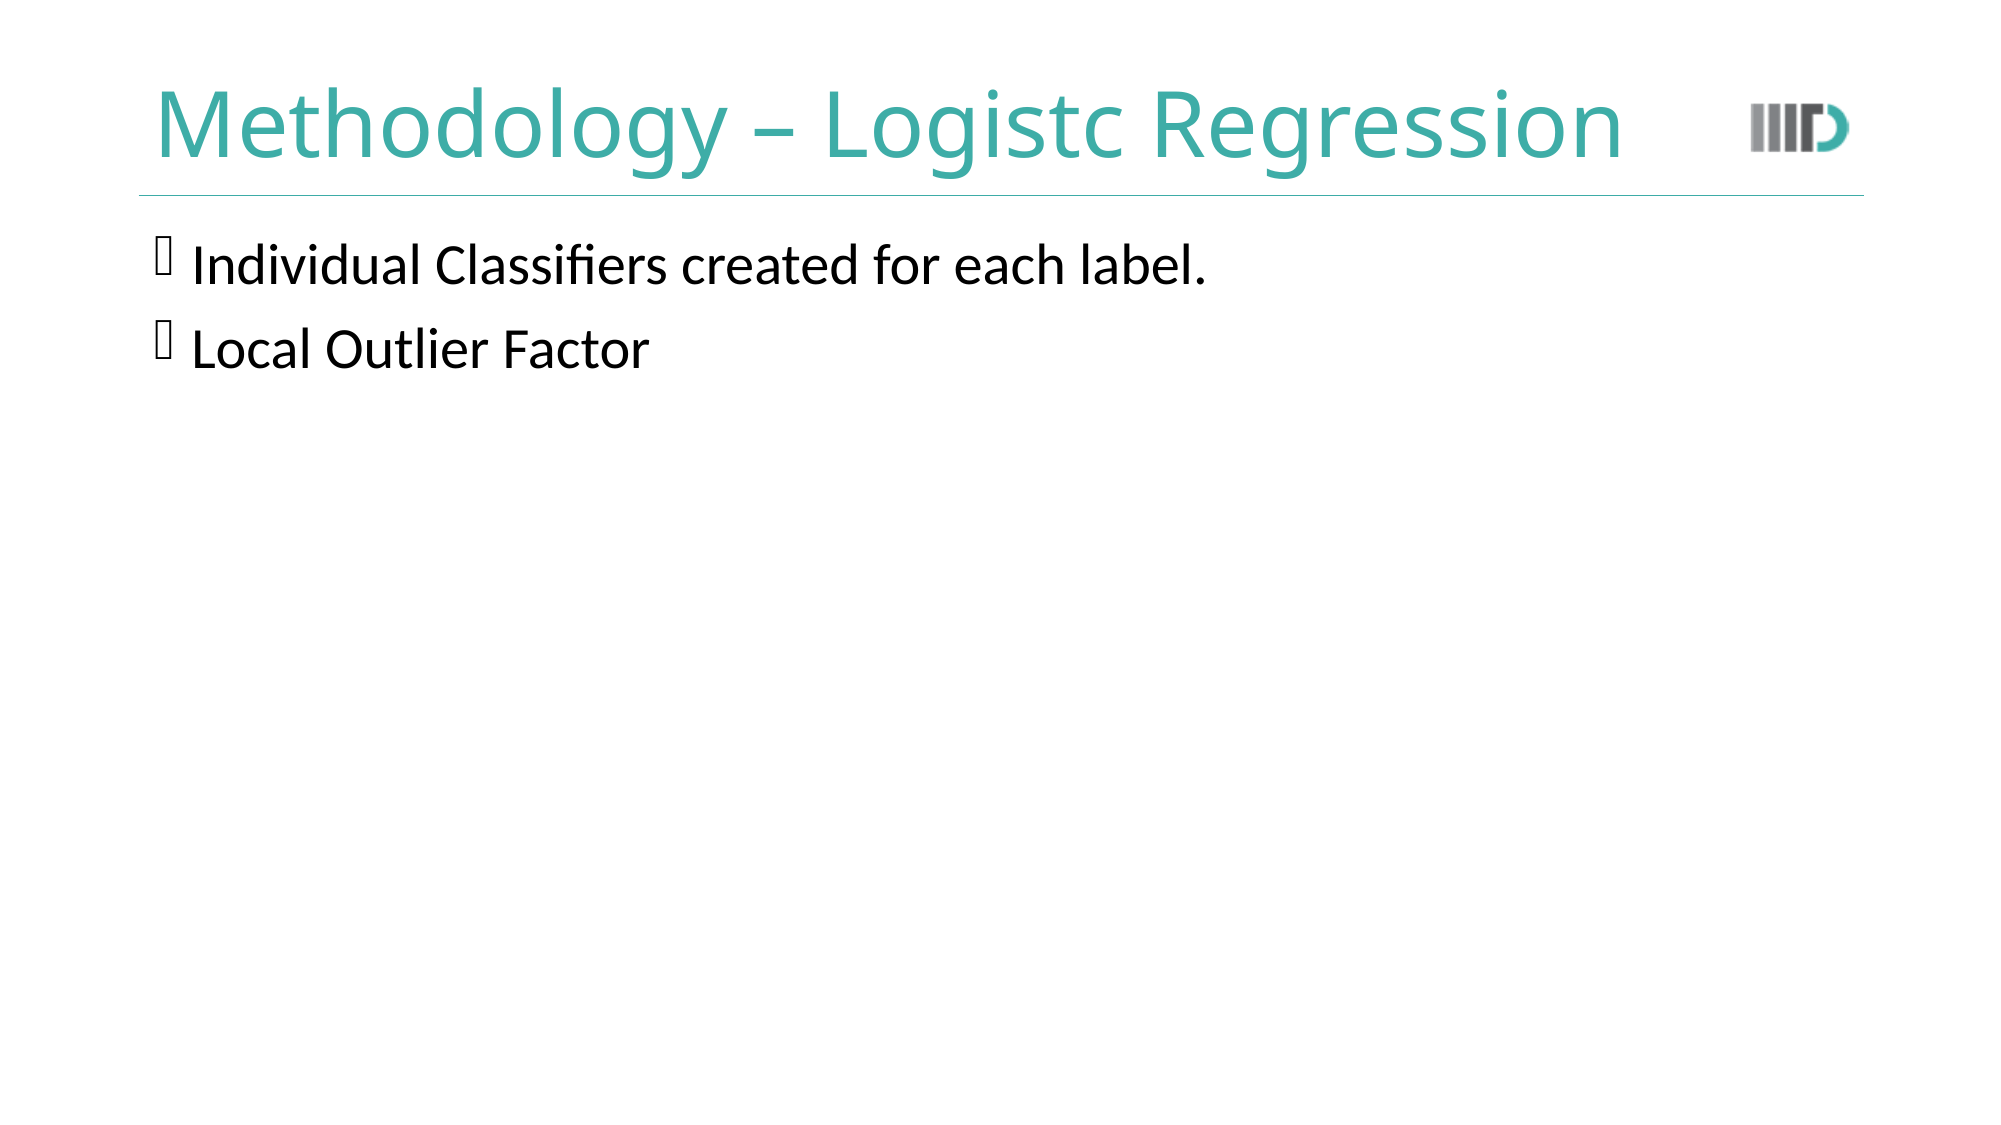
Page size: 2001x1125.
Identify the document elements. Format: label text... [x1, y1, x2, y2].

list Individual Classifiers created for each label. Local Outlier Factor [138, 226, 1864, 1014]
picture [1732, 91, 1864, 165]
title Methodology – Logistc Regression [138, 60, 1689, 196]
